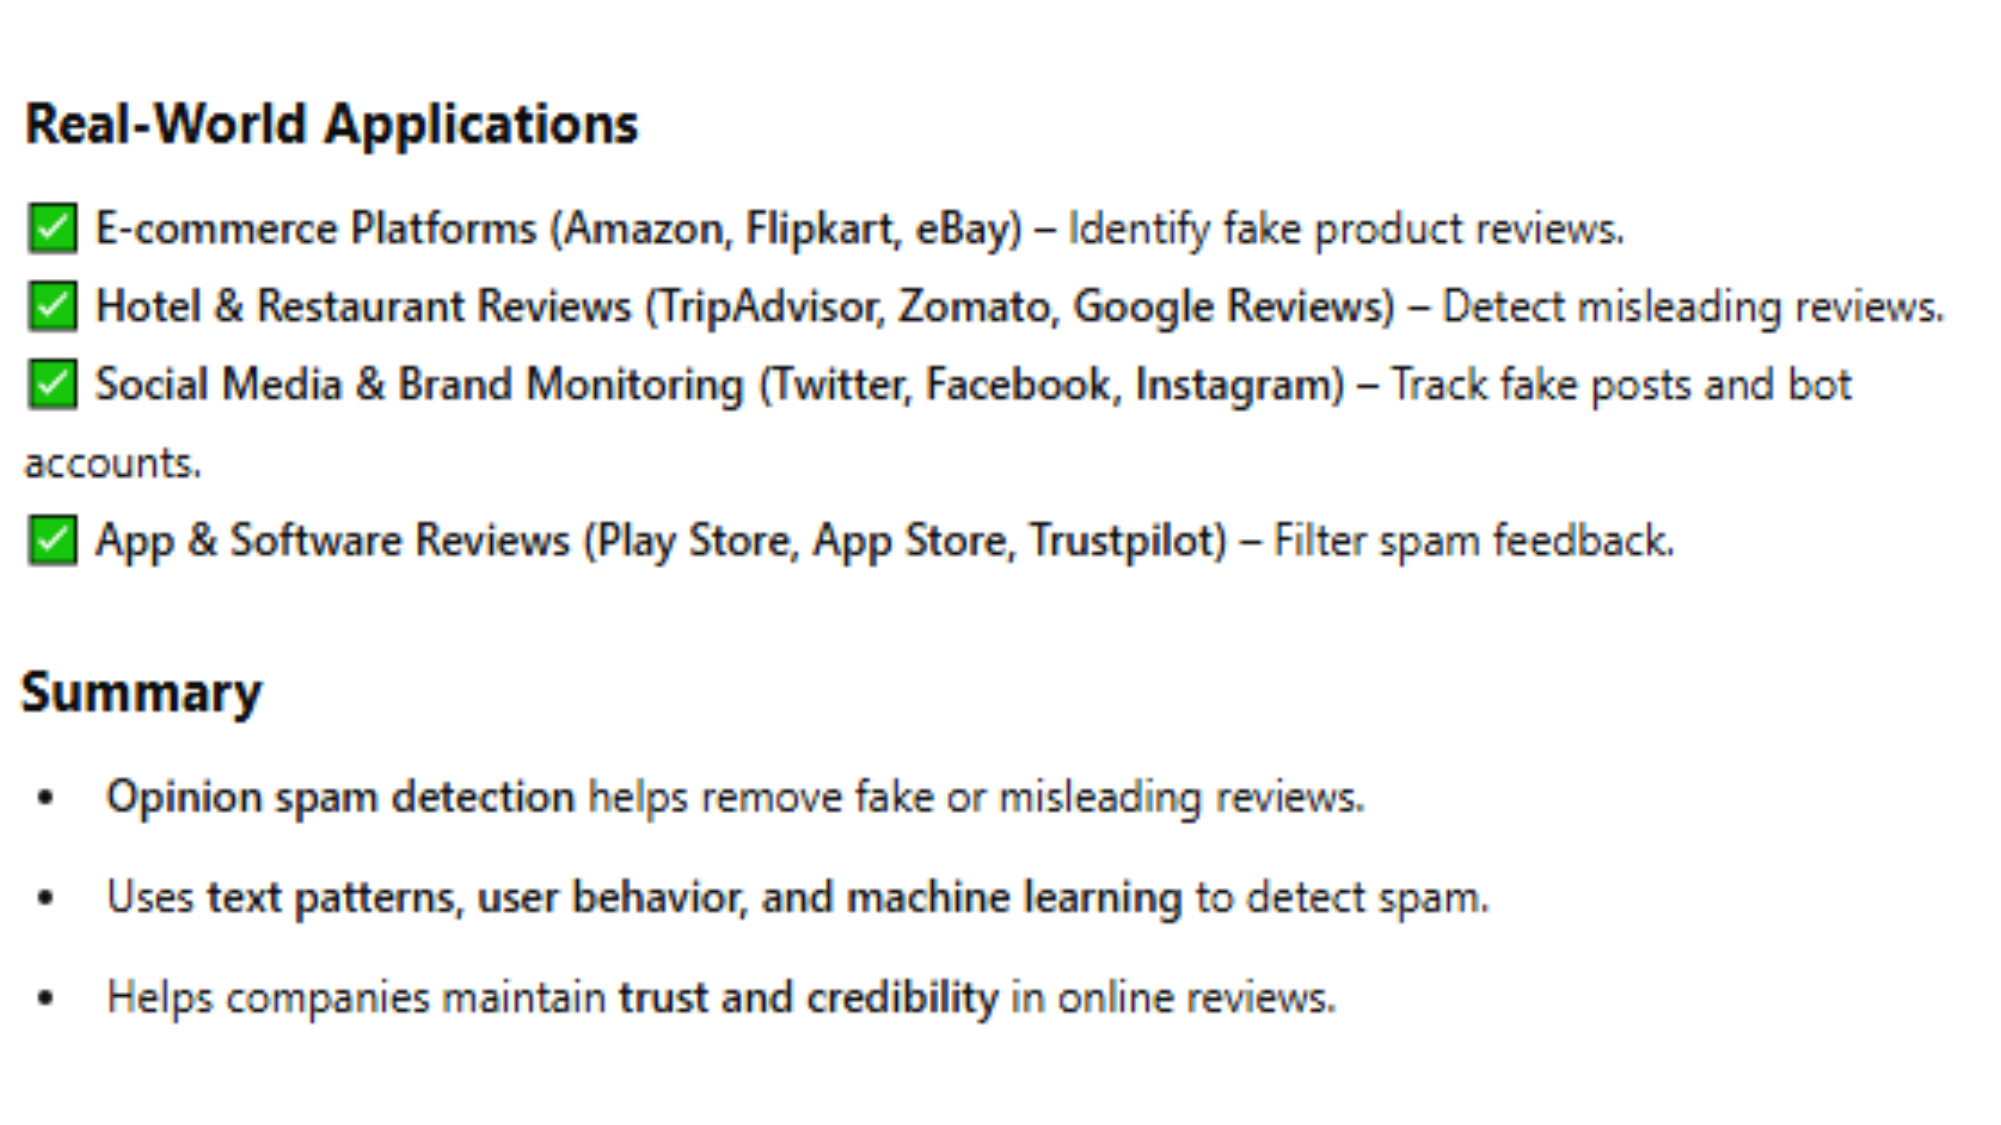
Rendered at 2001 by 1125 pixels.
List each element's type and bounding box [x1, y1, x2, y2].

list [0, 59, 2000, 1125]
